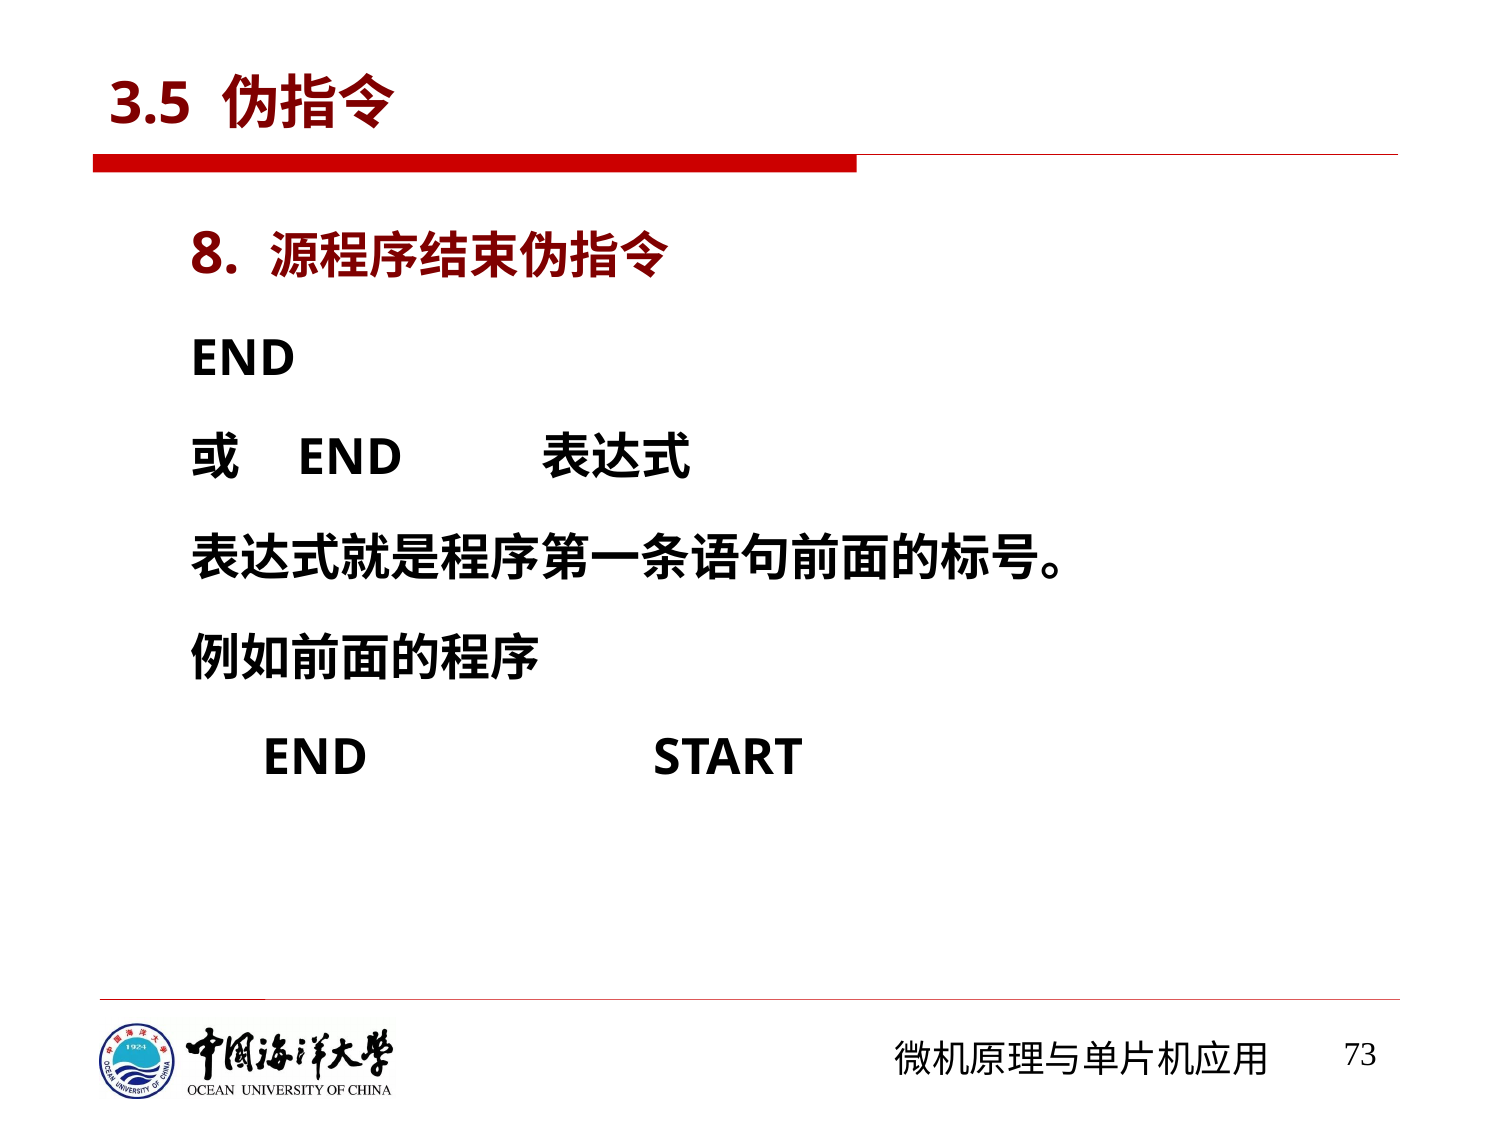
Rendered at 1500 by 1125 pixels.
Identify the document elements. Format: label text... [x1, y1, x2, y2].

picture [99, 1017, 396, 1099]
slide_number 73 [1328, 1024, 1448, 1103]
list 8. 源程序结束伪指令 END 或 END 表达式 表达式就是程序第一条语句前面的标号。 例如前面的程序 END START [98, 172, 1412, 1003]
title 3.5 伪指令 [94, 30, 1407, 143]
